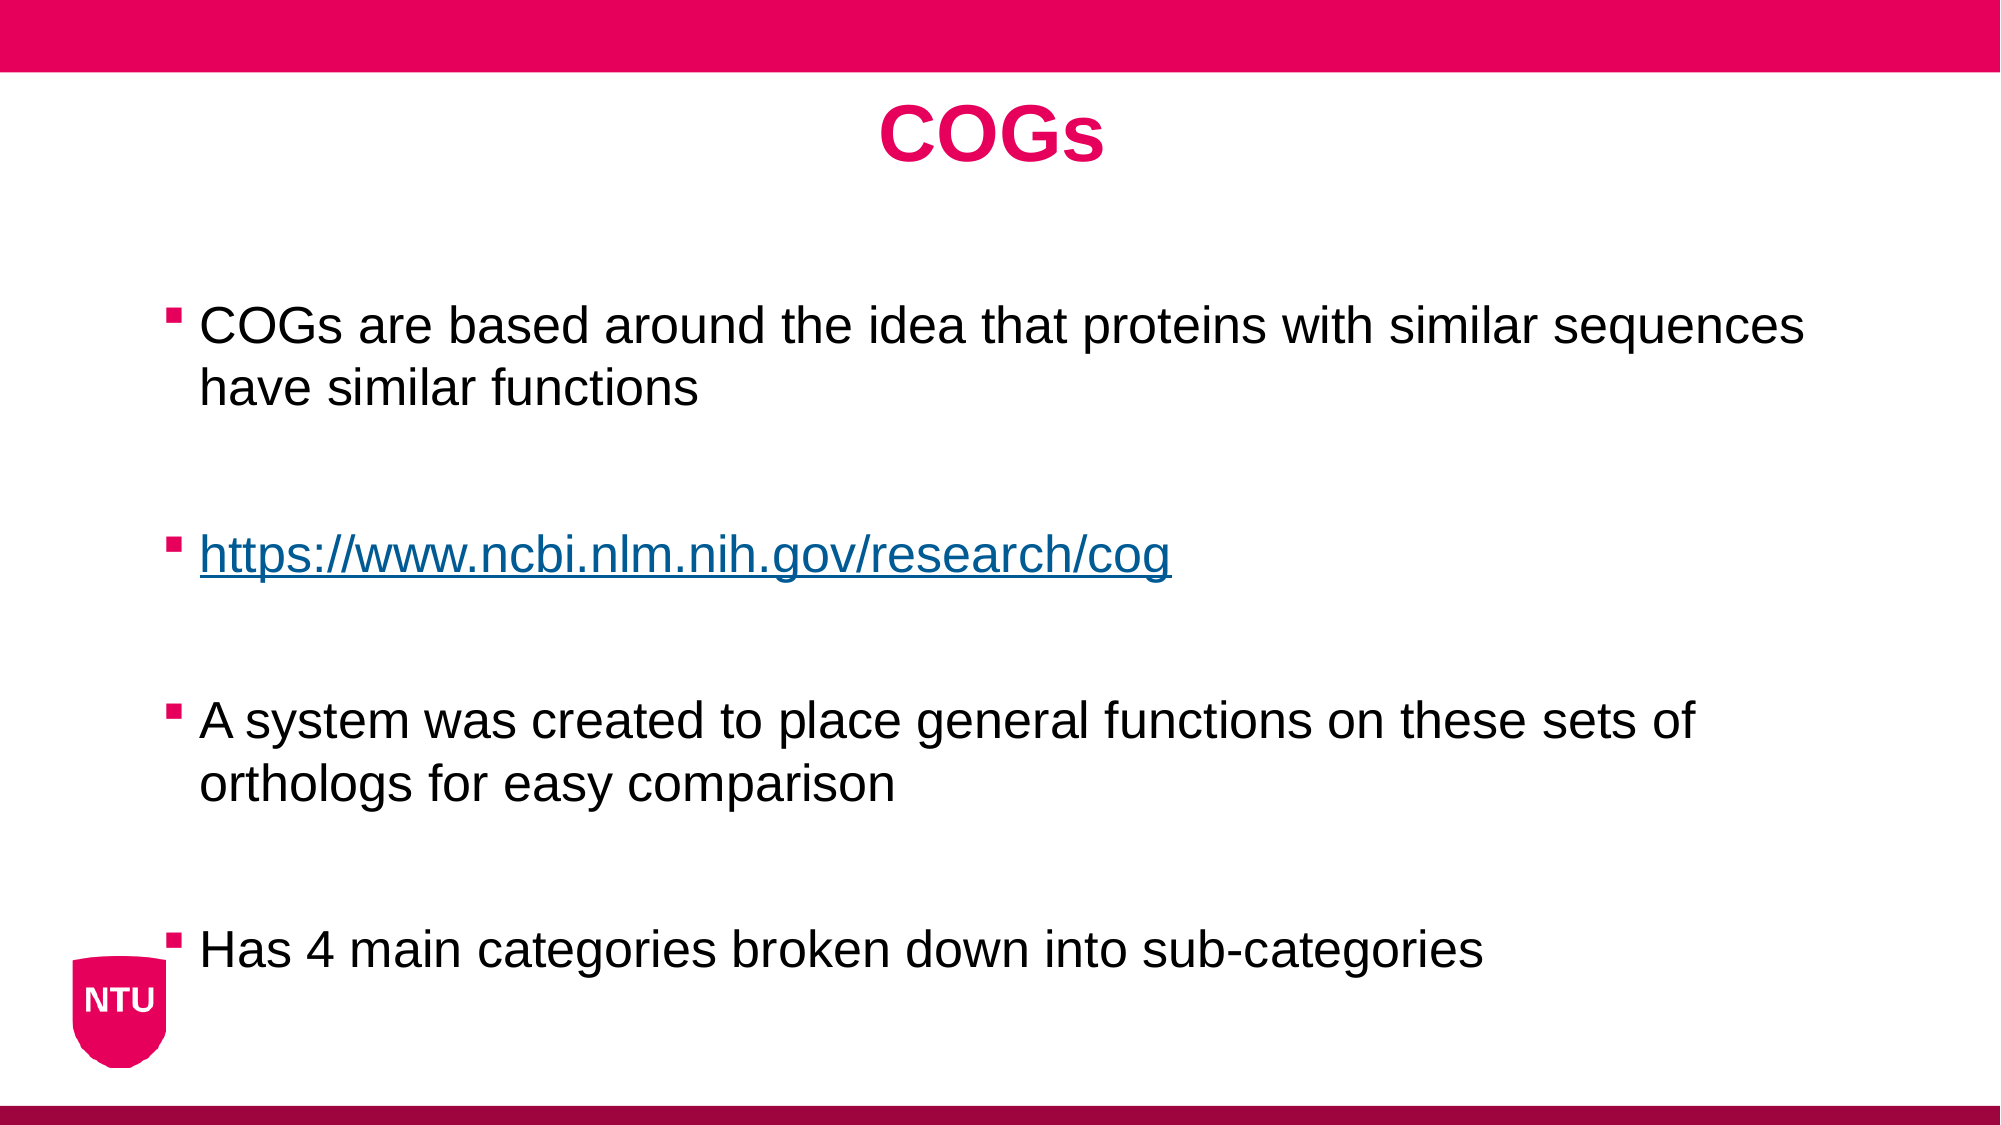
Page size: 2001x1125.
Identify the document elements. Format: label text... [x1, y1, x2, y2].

list COGs are based around the idea that proteins with similar sequences have similar functions https://www.ncbi.nlm.nih.gov/research/cog A system was created to place general functions on these sets of orthologs for easy comparison Has 4 main categories broken down into sub-categories [162, 200, 1911, 1044]
text_box COGs [72, 72, 1928, 185]
